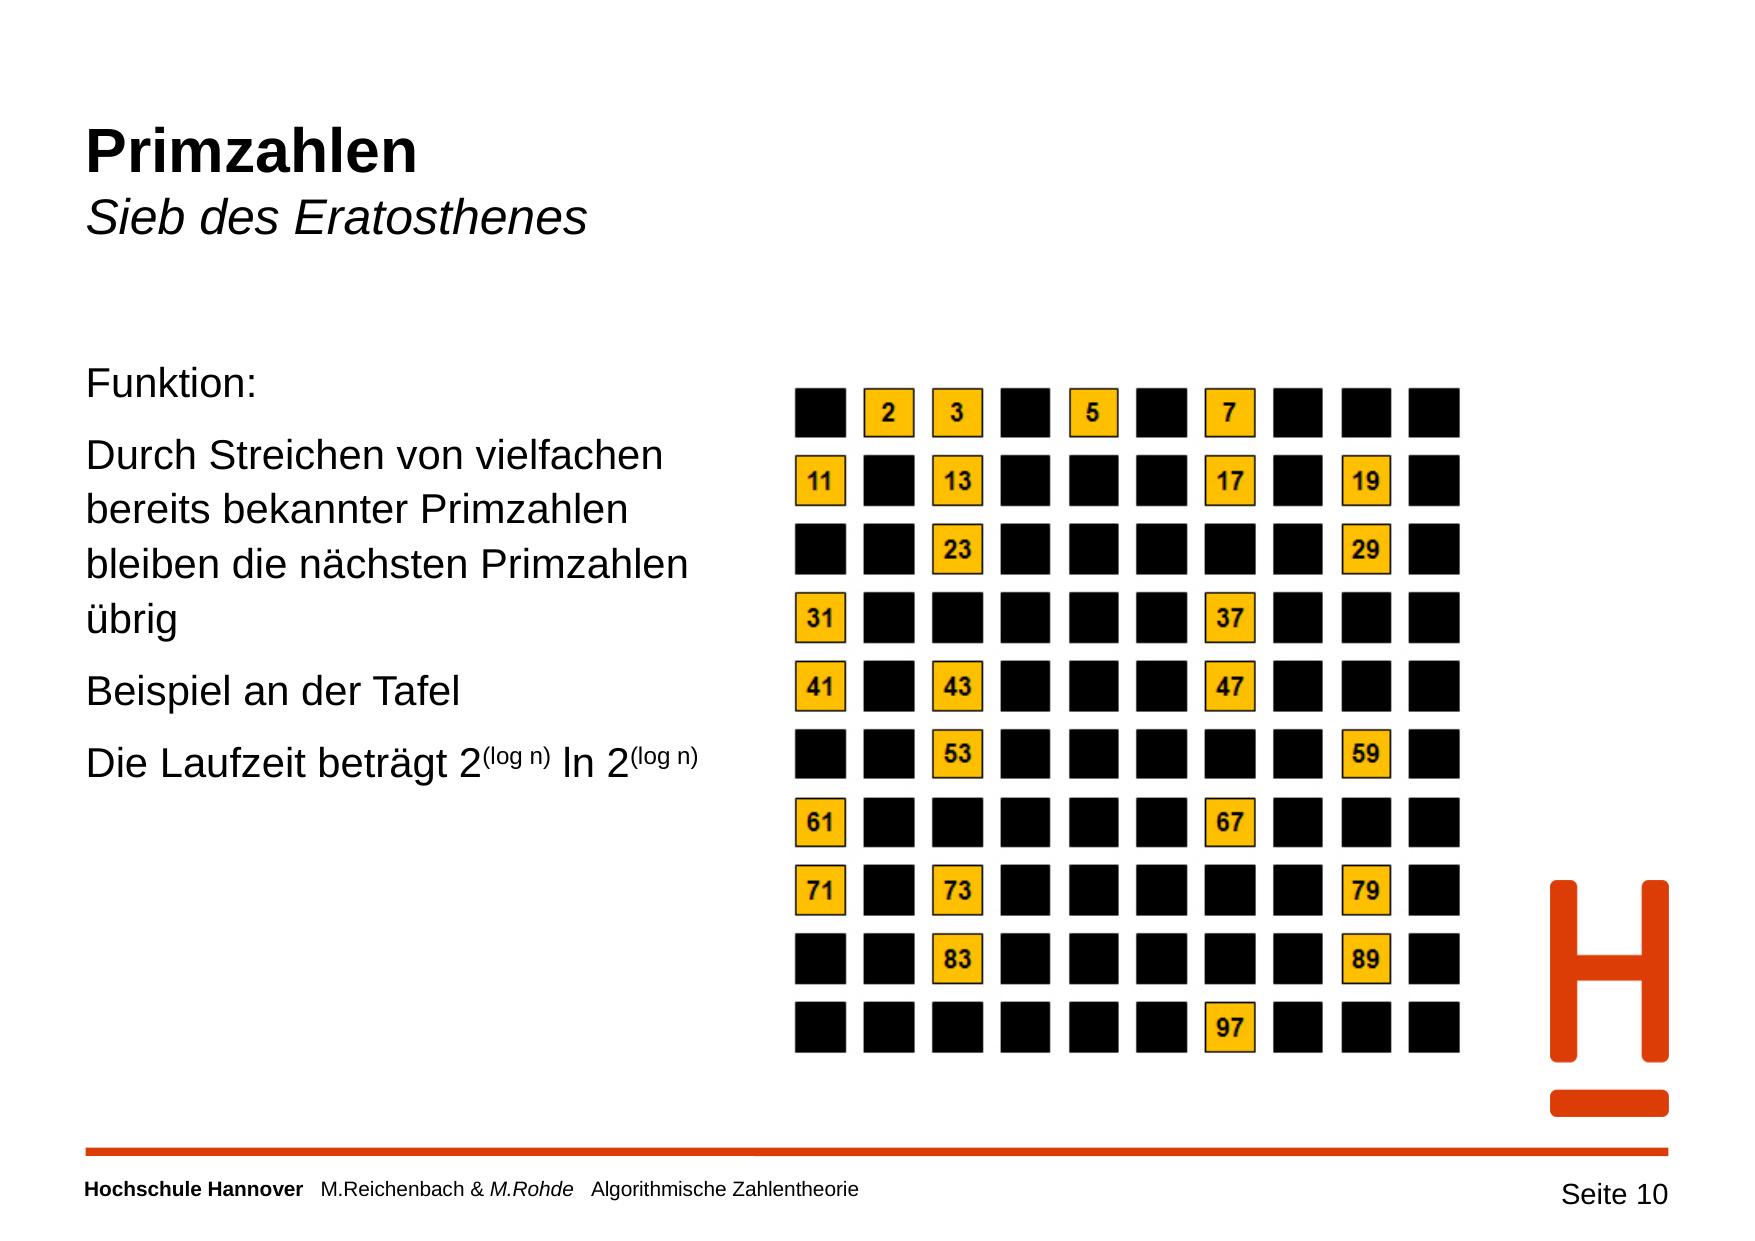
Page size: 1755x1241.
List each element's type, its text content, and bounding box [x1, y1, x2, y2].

picture [1550, 880, 1669, 1117]
list Funktion: Durch Streichen von vielfachen bereits bekannter Primzahlen bleiben die nächsten Primzahlen übrig Beispiel an der Tafel Die Laufzeit beträgt 2(log n) ln 2(log n) [85, 350, 764, 1093]
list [788, 382, 1468, 1062]
title Primzahlen Sieb des Eratosthenes [85, 110, 1669, 266]
slide_number Seite 10 [1467, 1175, 1669, 1213]
